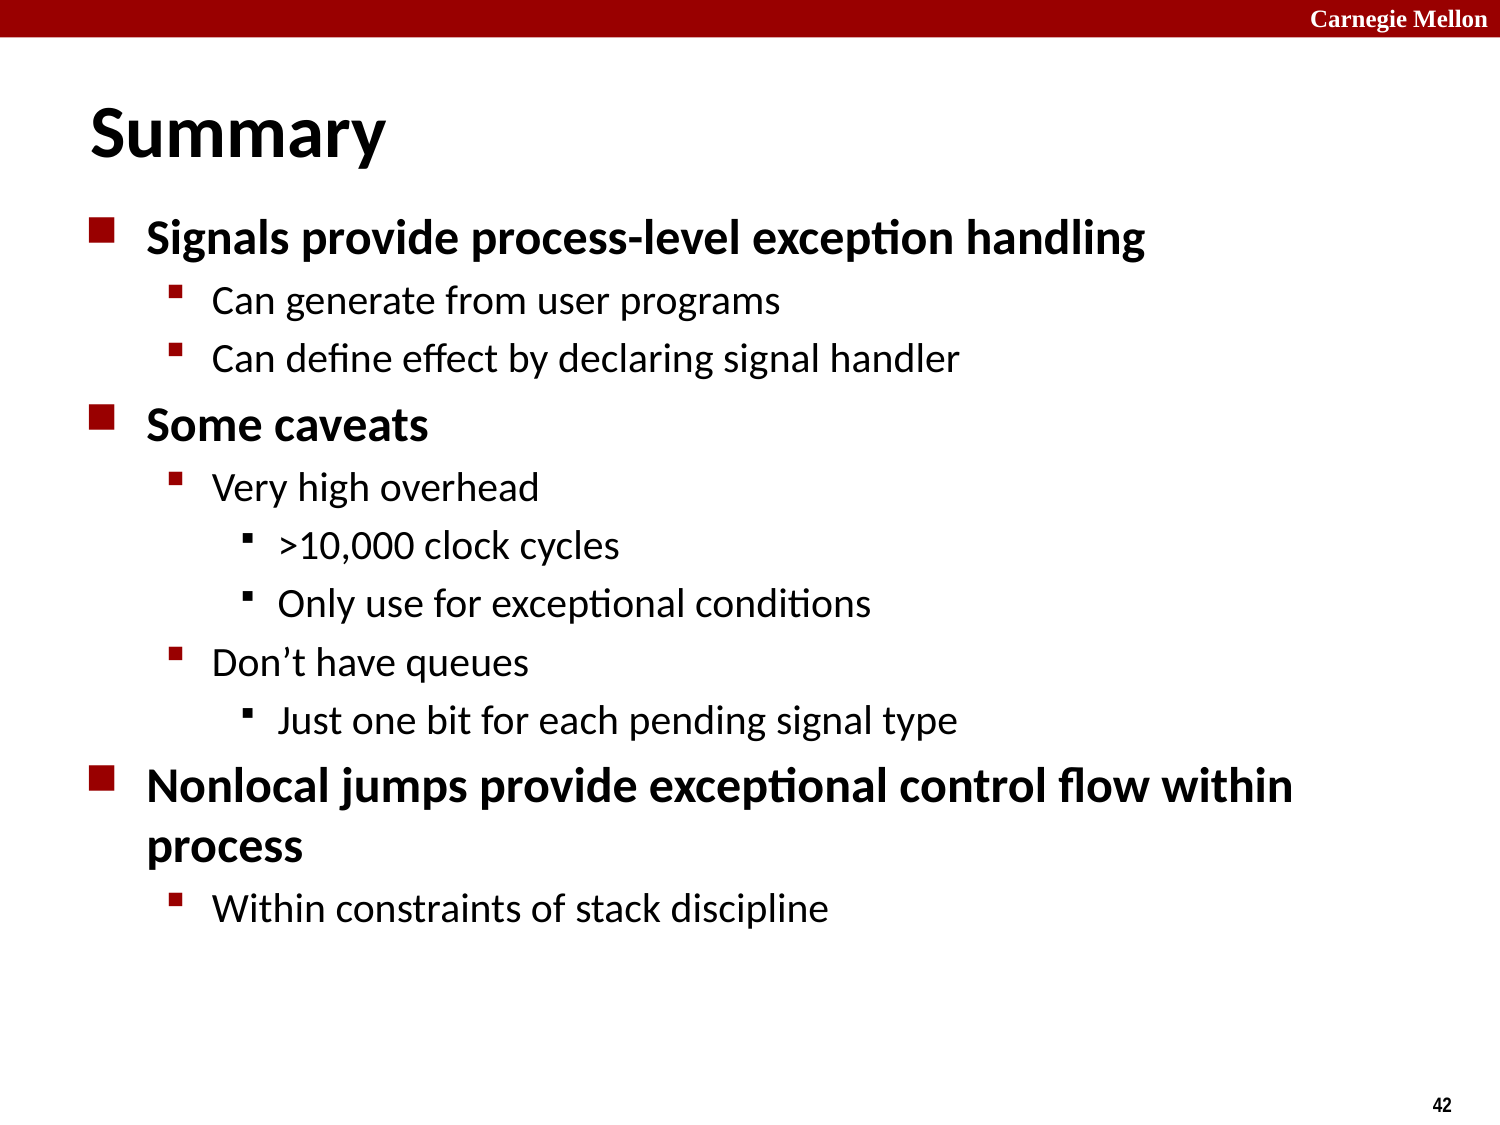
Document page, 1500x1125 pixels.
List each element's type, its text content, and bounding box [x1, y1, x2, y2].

list Signals provide process-level exception handling Can generate from user programs Can define effect by declaring signal handler Some caveats Very high overhead >10,000 clock cycles Only use for exceptional conditions Don’t have queues Just one bit for each pending signal type Nonlocal jumps provide exceptional control flow within process Within constraints of stack discipline [74, 196, 1371, 1013]
title Summary [74, 80, 438, 176]
